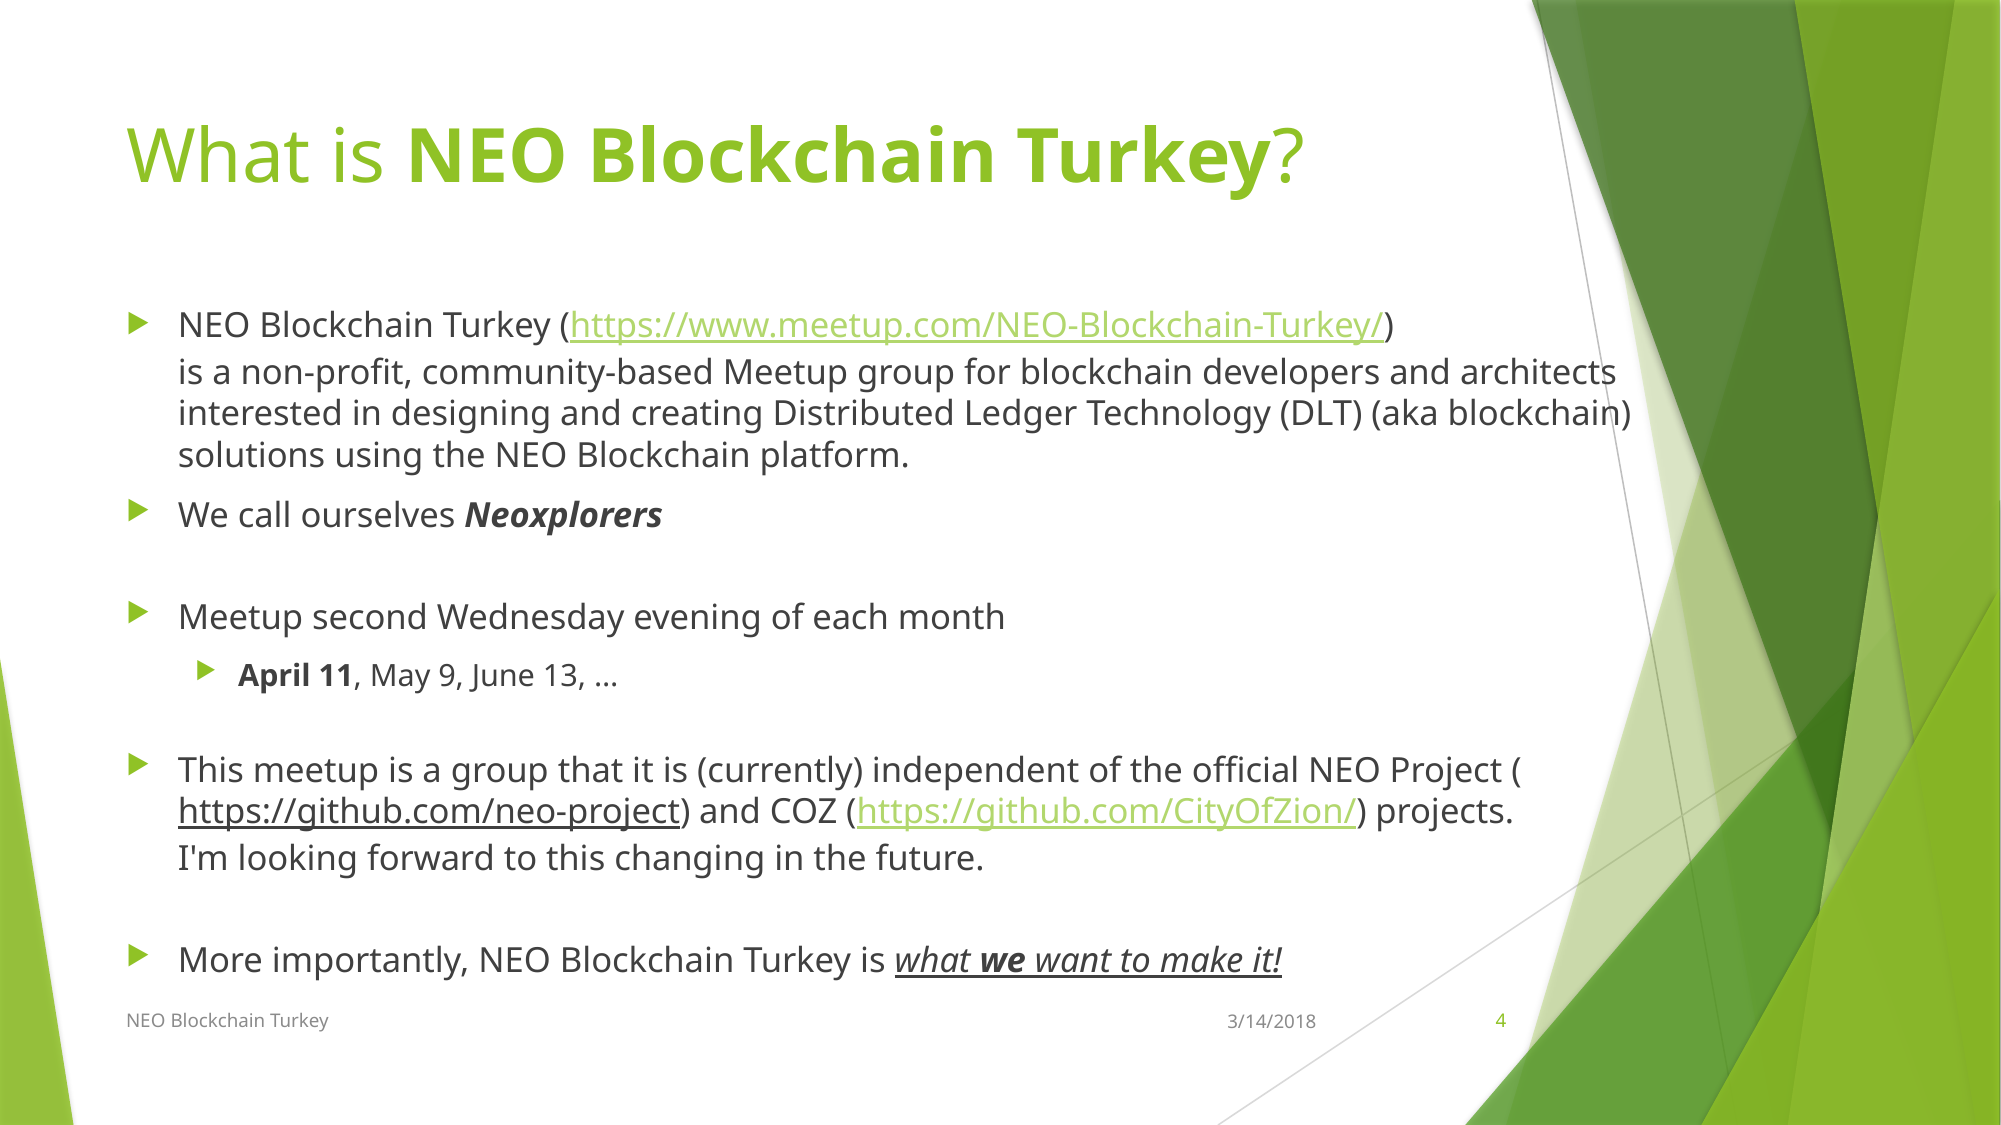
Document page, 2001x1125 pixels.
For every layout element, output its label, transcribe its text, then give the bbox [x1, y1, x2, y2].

list NEO Blockchain Turkey (https://www.meetup.com/NEO-Blockchain-Turkey/) is a non-profit, community-based Meetup group for blockchain developers and architects interested in designing and creating Distributed Ledger Technology (DLT) (aka blockchain) solutions using the NEO Blockchain platform. We call ourselves Neoxplorers Meetup second Wednesday evening of each month April 11, May 9, June 13, … This meetup is a group that it is (currently) independent of the official NEO Project (https://github.com/neo-project) and COZ (https://github.com/CityOfZion/) projects. I'm looking forward to this changing in the future. More importantly, NEO Blockchain Turkey is what we want to make it! [111, 295, 1677, 991]
title What is NEO Blockchain Turkey? [111, 99, 1802, 268]
footer NEO Blockchain Turkey [111, 991, 1145, 1051]
slide_number 4 [1409, 991, 1522, 1051]
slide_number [1181, 991, 1332, 1051]
